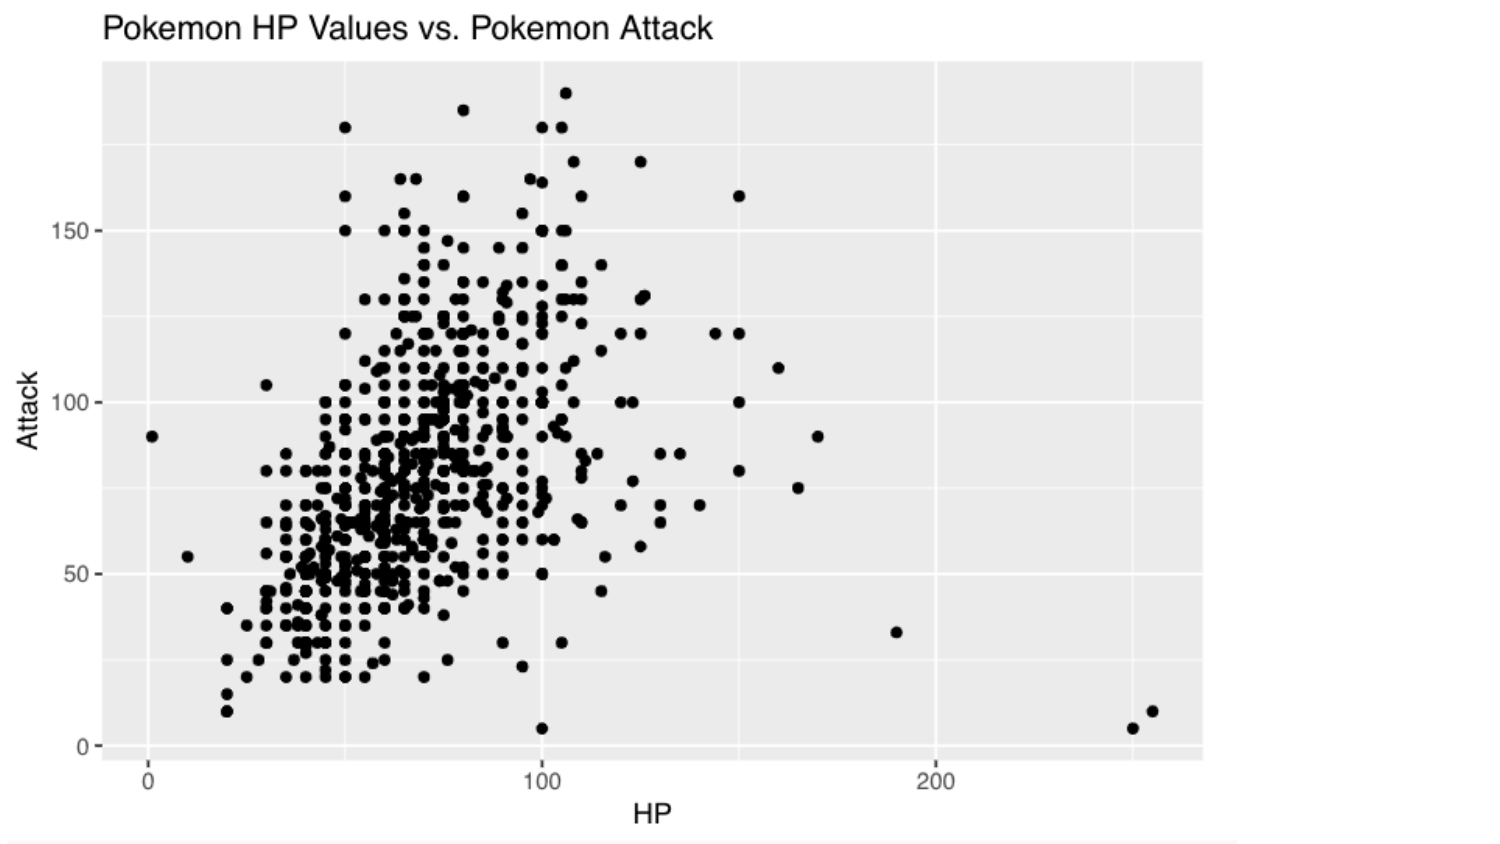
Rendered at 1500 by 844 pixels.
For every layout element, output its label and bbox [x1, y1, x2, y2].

picture [0, 0, 1255, 844]
